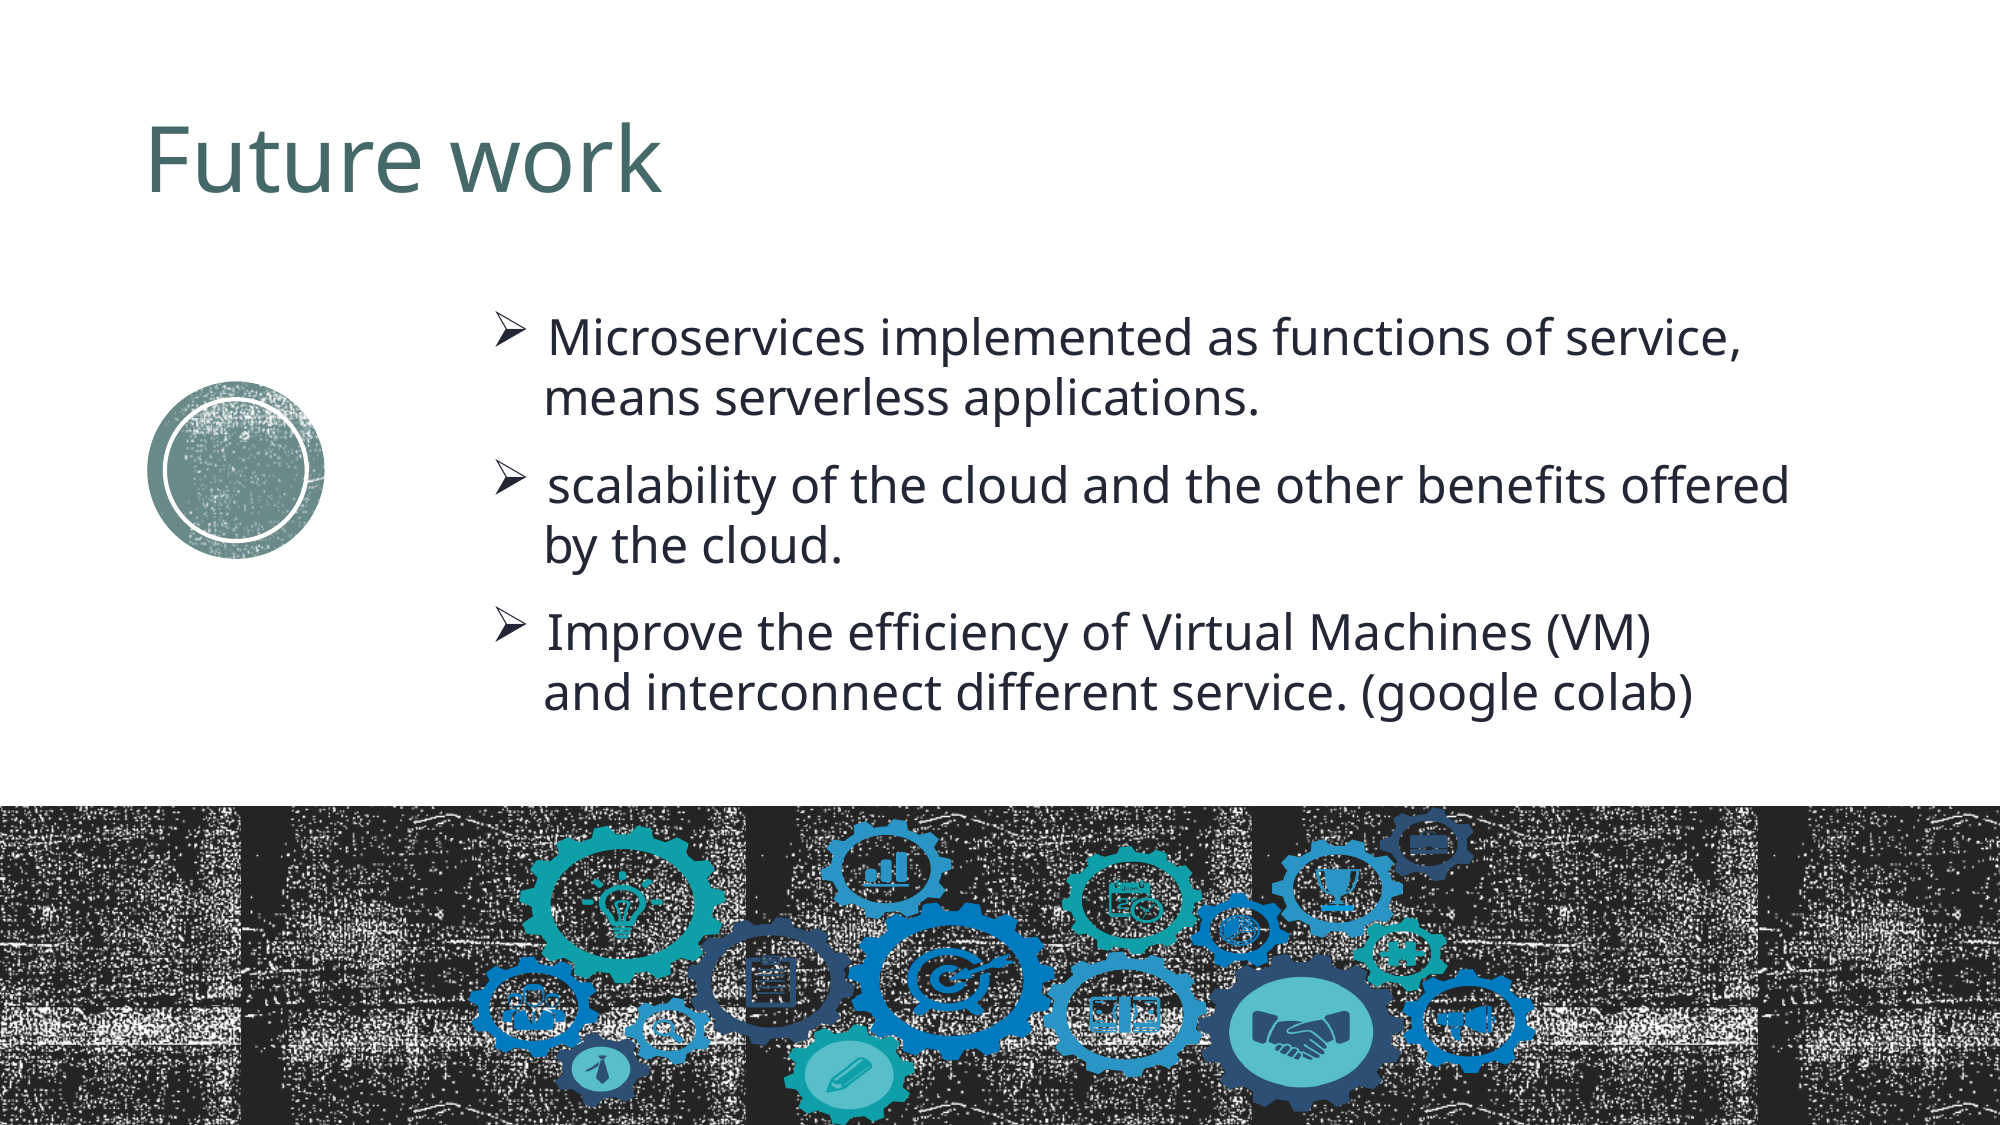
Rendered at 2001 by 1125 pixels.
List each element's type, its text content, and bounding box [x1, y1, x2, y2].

title Future work [128, 85, 716, 246]
text_box Microservices implemented as functions of service, means serverless applications. scalability of the cloud and the other benefits offered by the cloud. Improve the efficiency of Virtual Machines (VM) and interconnect different service. (google colab) [476, 298, 1808, 789]
picture [468, 807, 1536, 1125]
